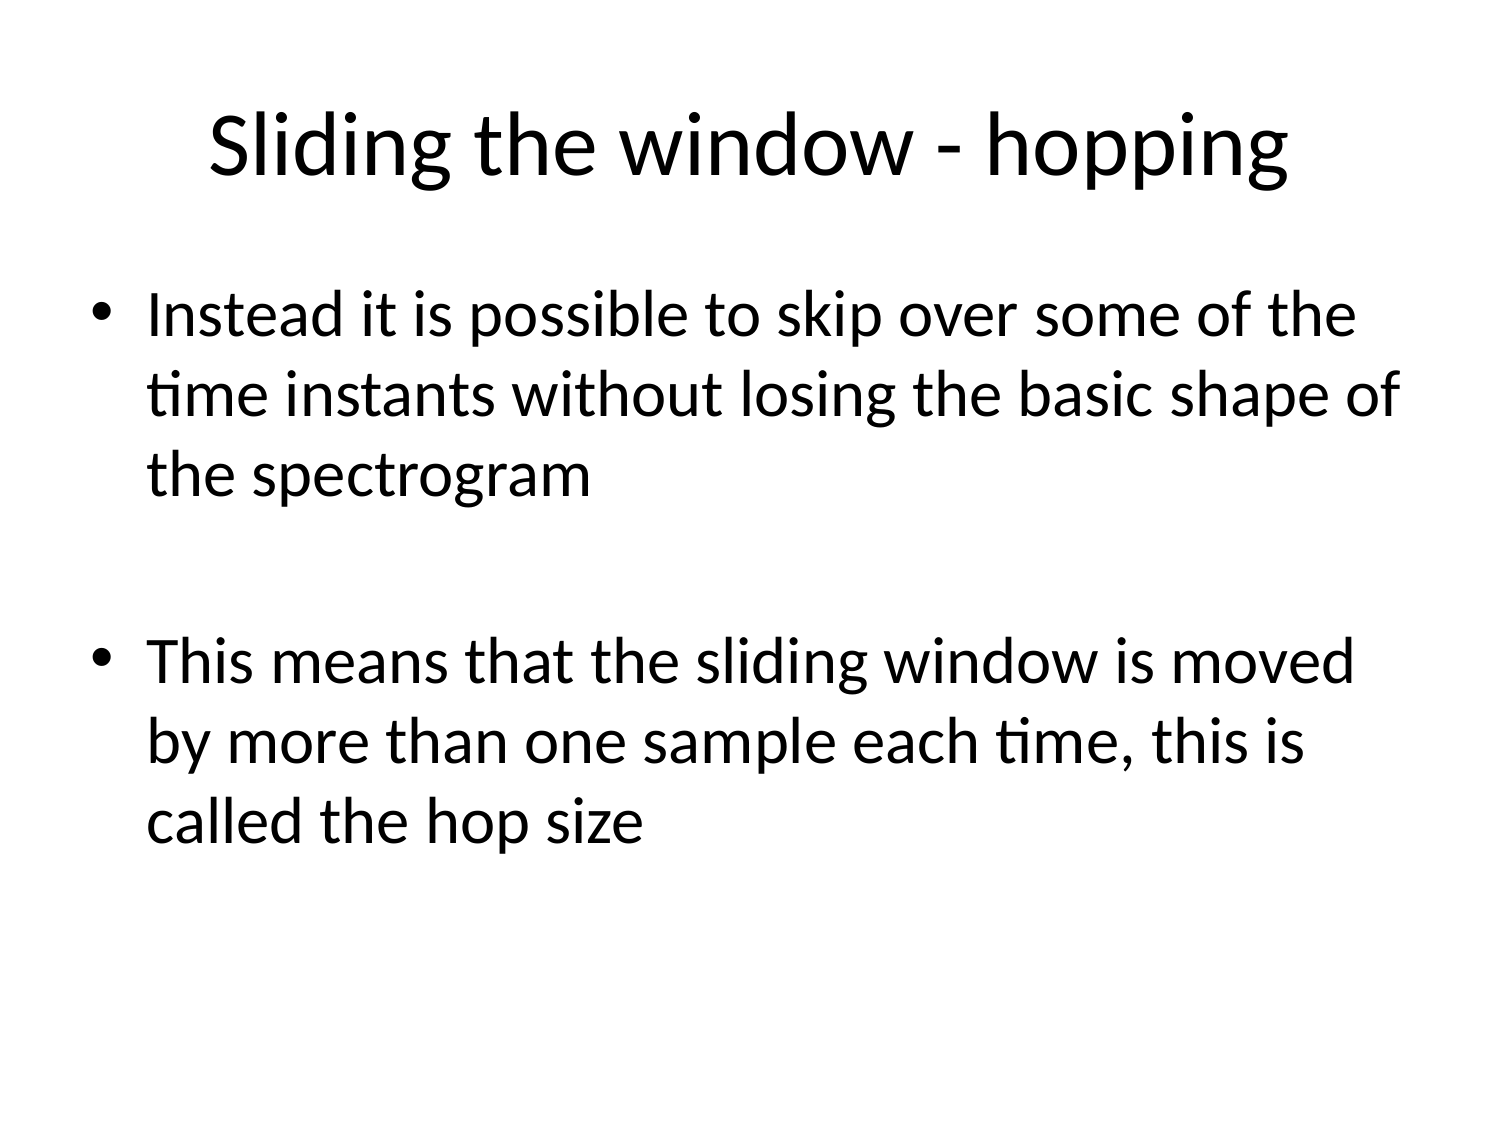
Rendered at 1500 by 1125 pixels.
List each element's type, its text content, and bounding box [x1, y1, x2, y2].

list Instead it is possible to skip over some of the time instants without losing the basic shape of the spectrogram This means that the sliding window is moved by more than one sample each time, this is called the hop size [75, 262, 1425, 1005]
title Sliding the window - hopping [75, 45, 1425, 233]
